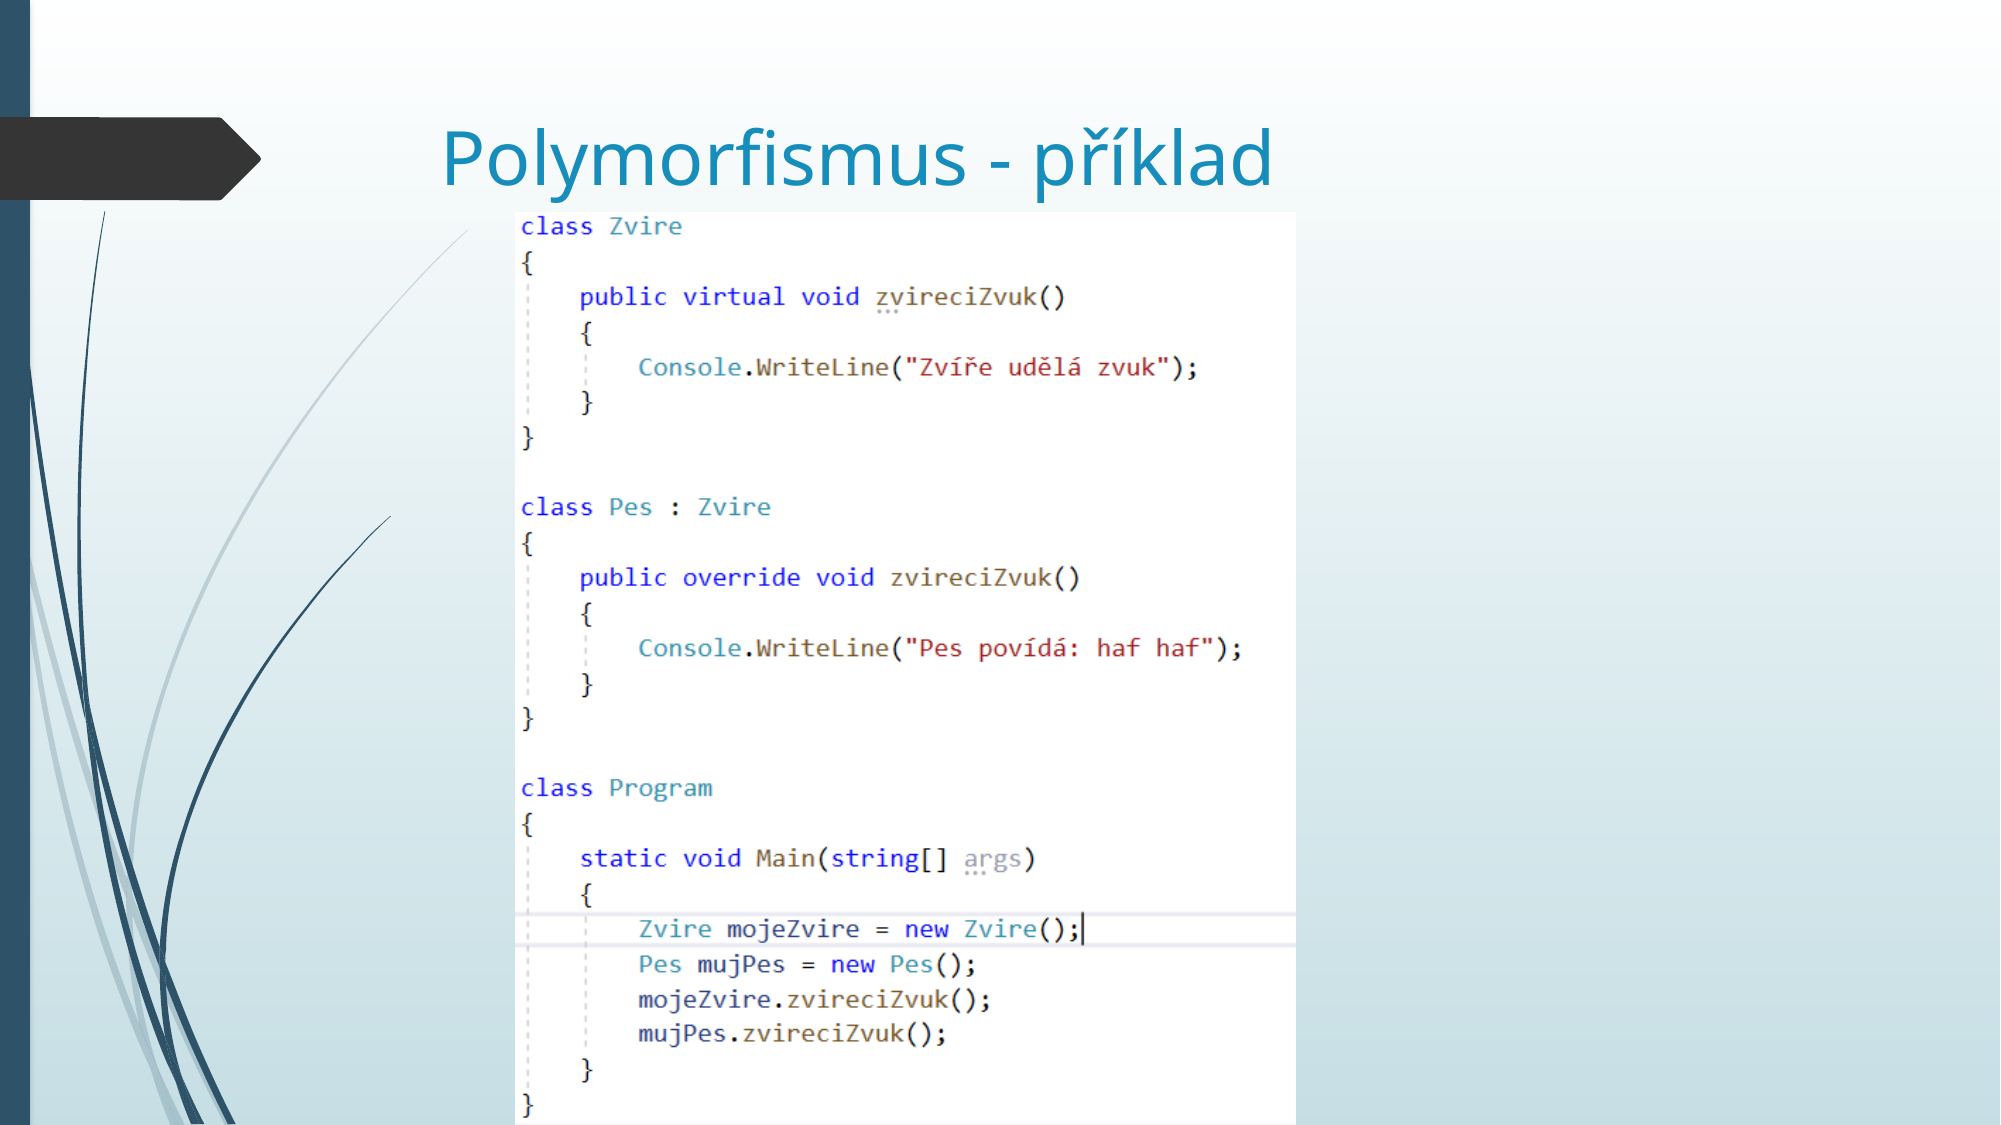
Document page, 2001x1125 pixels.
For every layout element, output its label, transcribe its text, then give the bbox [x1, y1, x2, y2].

title Polymorfismus - příklad [425, 102, 1888, 313]
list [515, 212, 1296, 1125]
